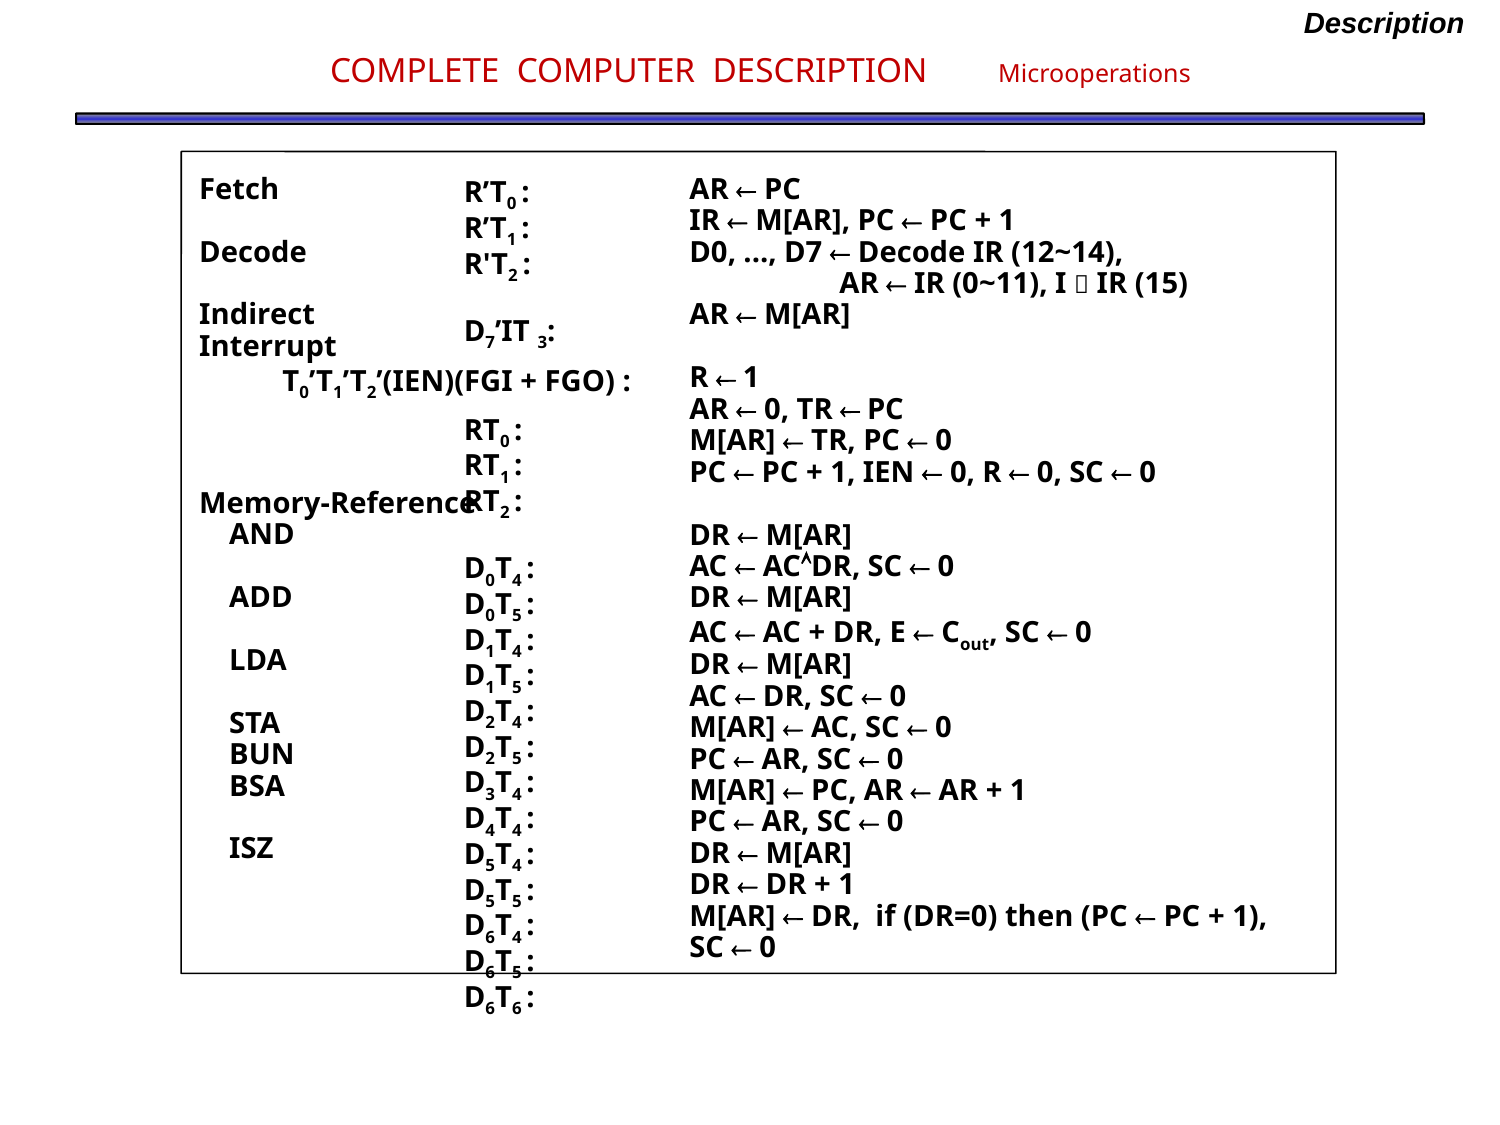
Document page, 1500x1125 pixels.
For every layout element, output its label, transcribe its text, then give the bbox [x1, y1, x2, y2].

text_box Description [1288, 0, 1480, 47]
title COMPLETE COMPUTER DESCRIPTION Microoperations [124, 38, 1397, 112]
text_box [180, 151, 1337, 1010]
